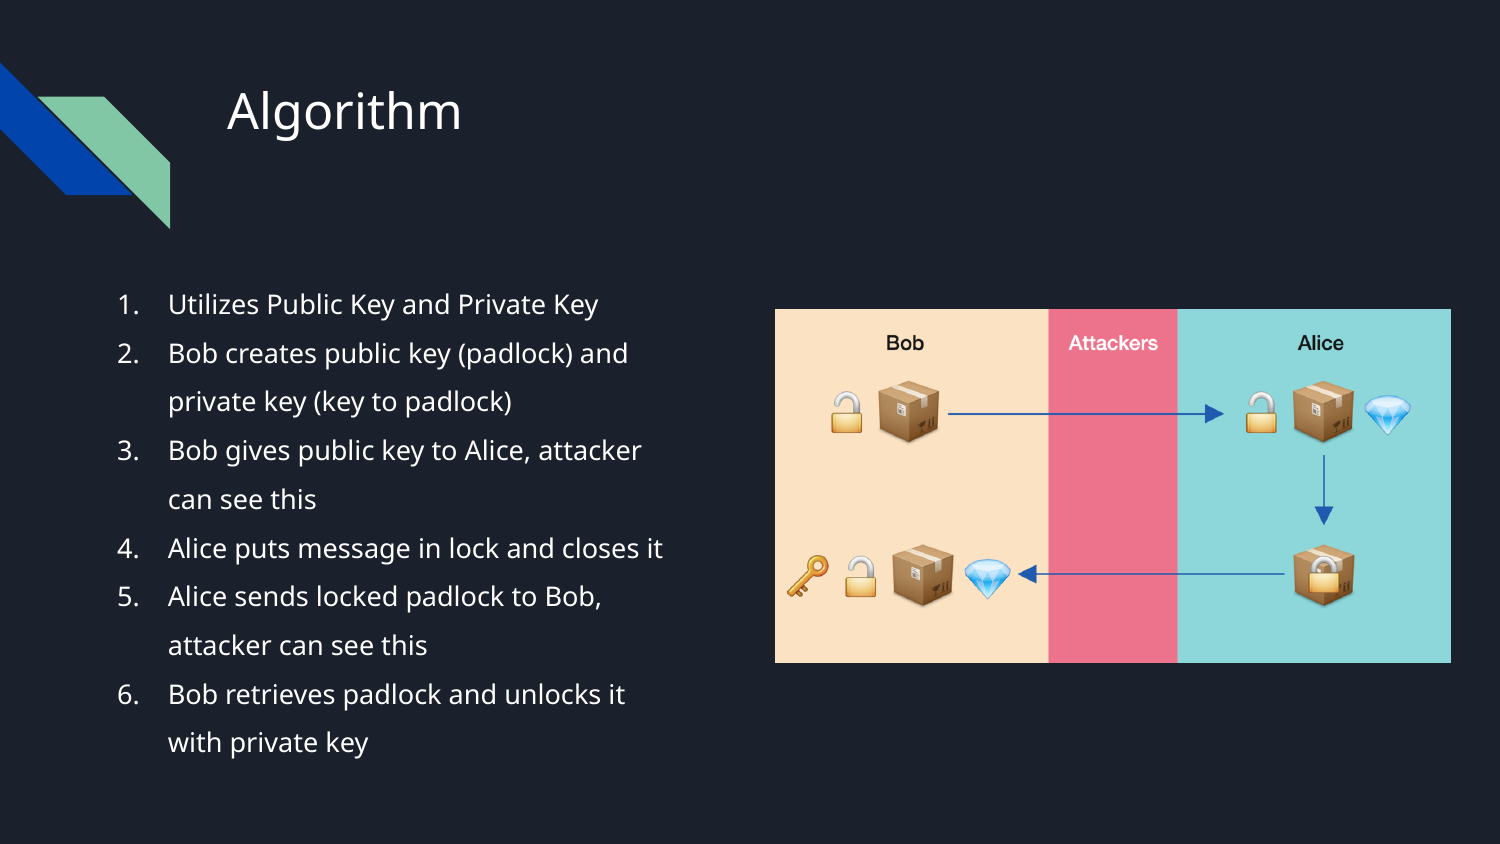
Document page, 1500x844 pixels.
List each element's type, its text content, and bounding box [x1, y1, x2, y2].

picture [775, 309, 1451, 663]
list Utilizes Public Key and Private Key Bob creates public key (padlock) and private key (key to padlock) Bob gives public key to Alice, attacker can see this Alice puts message in lock and closes it Alice sends locked padlock to Bob, attacker can see this Bob retrieves padlock and unlocks it with private key [78, 256, 702, 740]
title Algorithm [212, 64, 836, 310]
